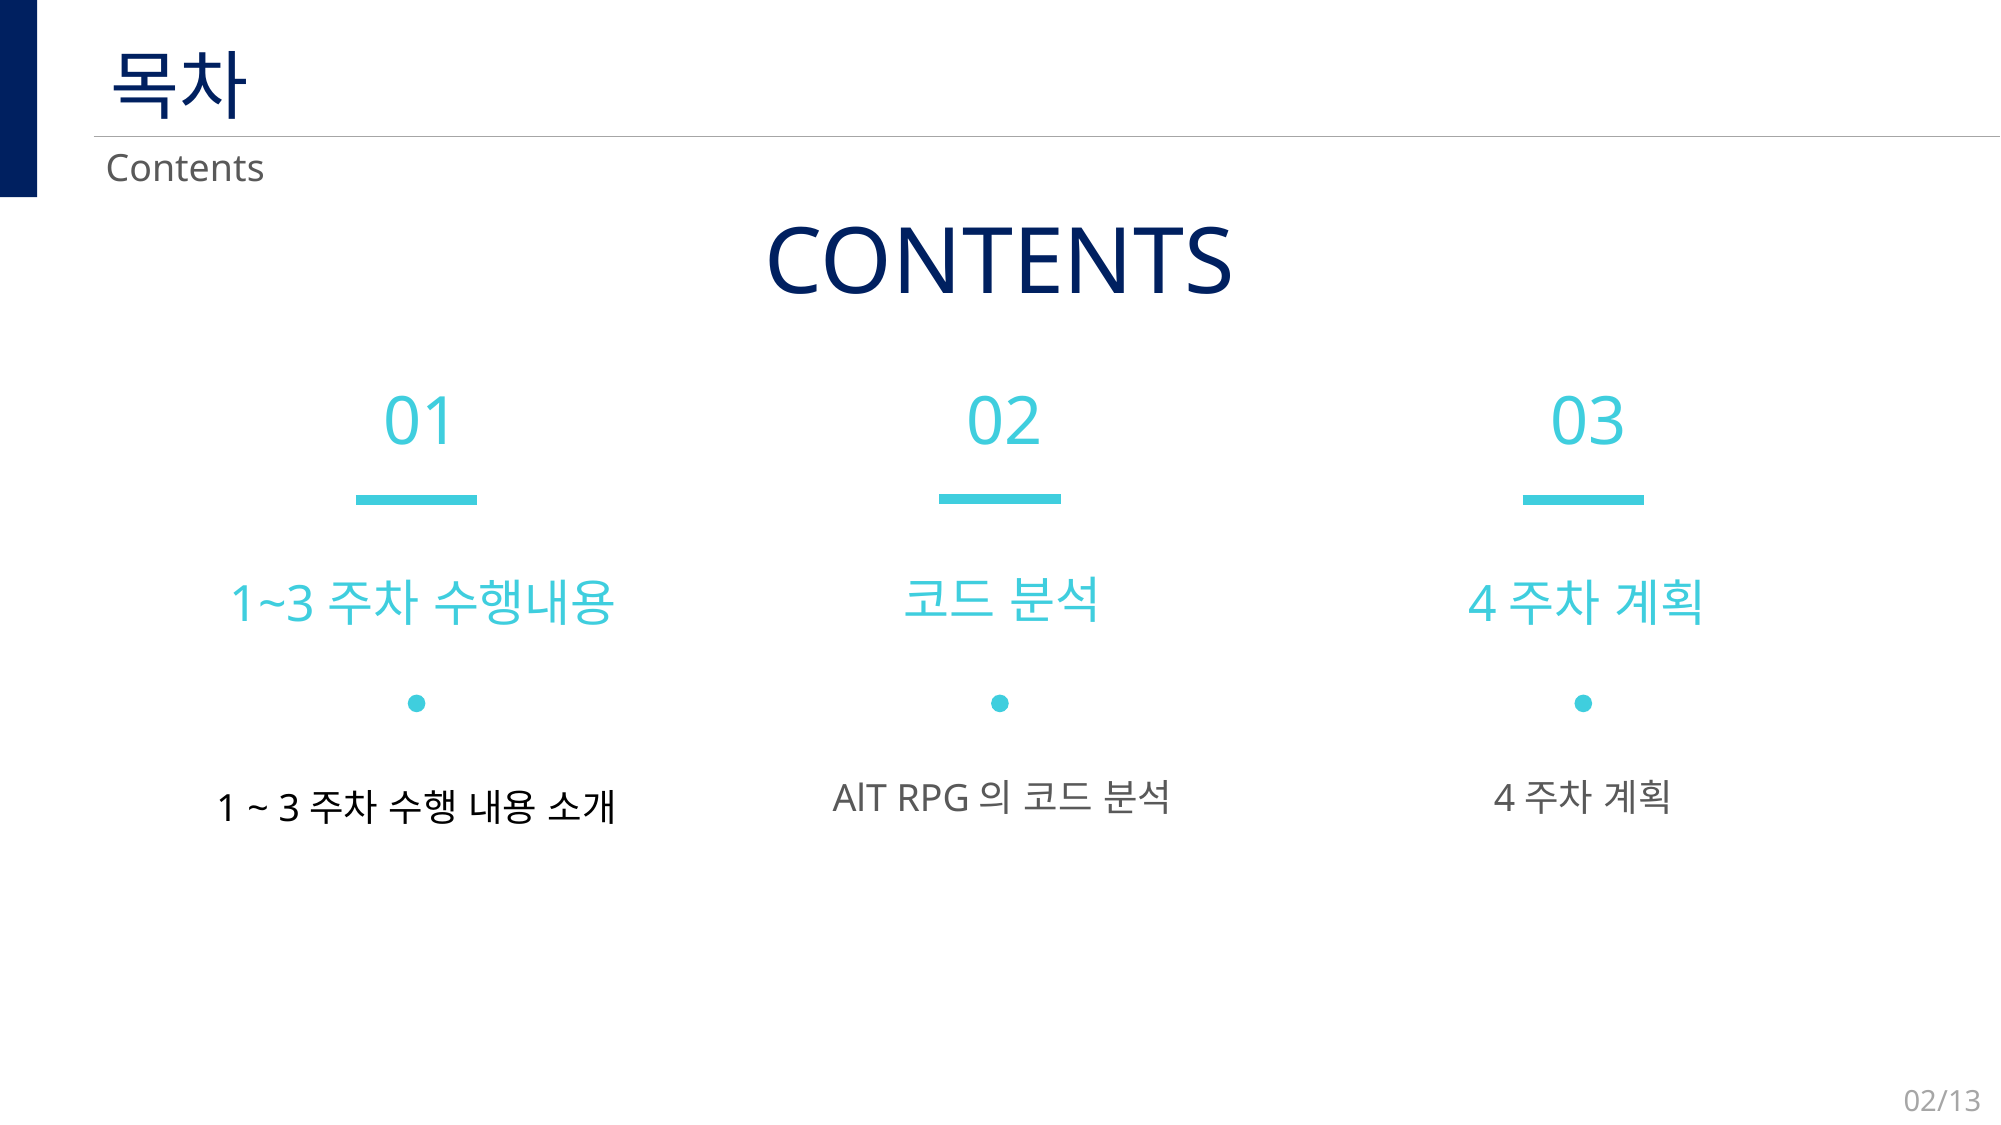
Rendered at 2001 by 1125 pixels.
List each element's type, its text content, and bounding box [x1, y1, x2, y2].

text_box [0, 0, 38, 198]
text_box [939, 370, 1061, 500]
text_box Contents [90, 136, 280, 197]
text_box 코드 분석 [888, 561, 1117, 637]
text_box [989, 693, 1010, 714]
text_box CONTENTS [749, 193, 1251, 319]
text_box [406, 693, 427, 714]
text_box 4주차 계획 [1368, 767, 1799, 827]
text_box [355, 370, 478, 501]
text_box 목차 [96, 30, 264, 136]
text_box [1573, 693, 1594, 714]
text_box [1522, 370, 1645, 501]
text_box AlT RPG의 코드 분석 [787, 767, 1218, 827]
text_box 02/13 [1888, 1074, 2000, 1125]
text_box 1 ~ 3주차 수행 내용 소개 [201, 776, 632, 837]
text_box 1~3주차 수행내용 [214, 563, 632, 639]
text_box 4주차 계획 [1453, 563, 1722, 639]
